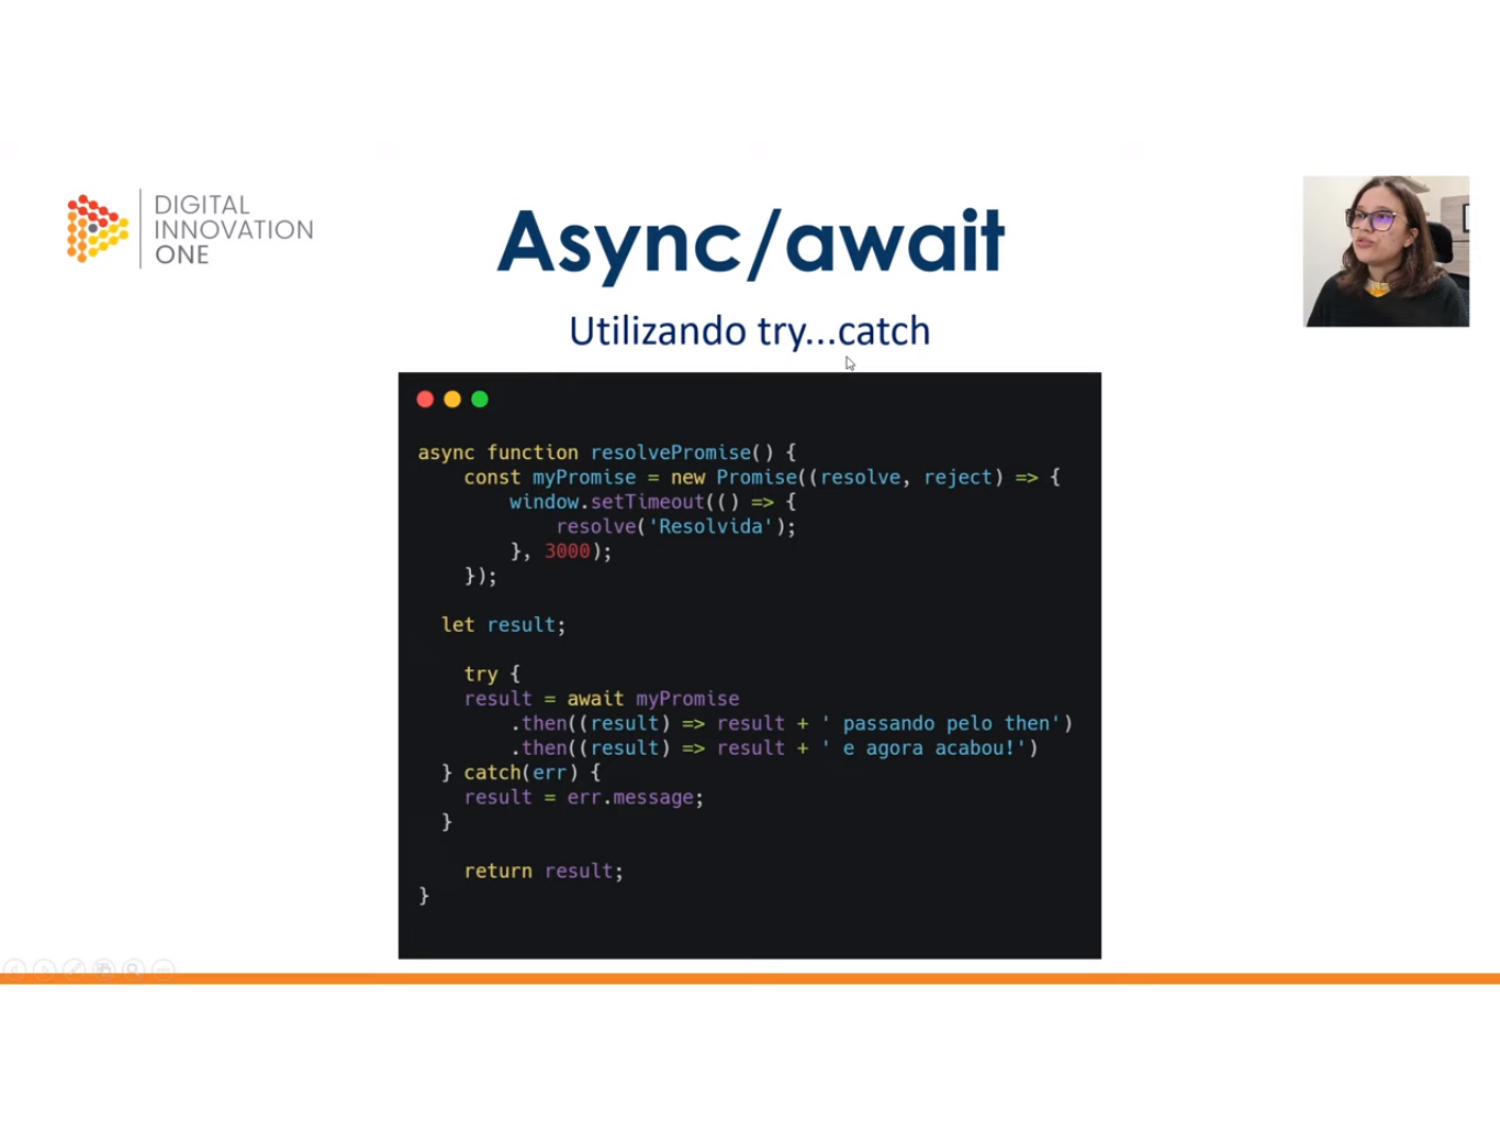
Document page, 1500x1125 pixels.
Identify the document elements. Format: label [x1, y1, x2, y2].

picture [0, 140, 1500, 985]
